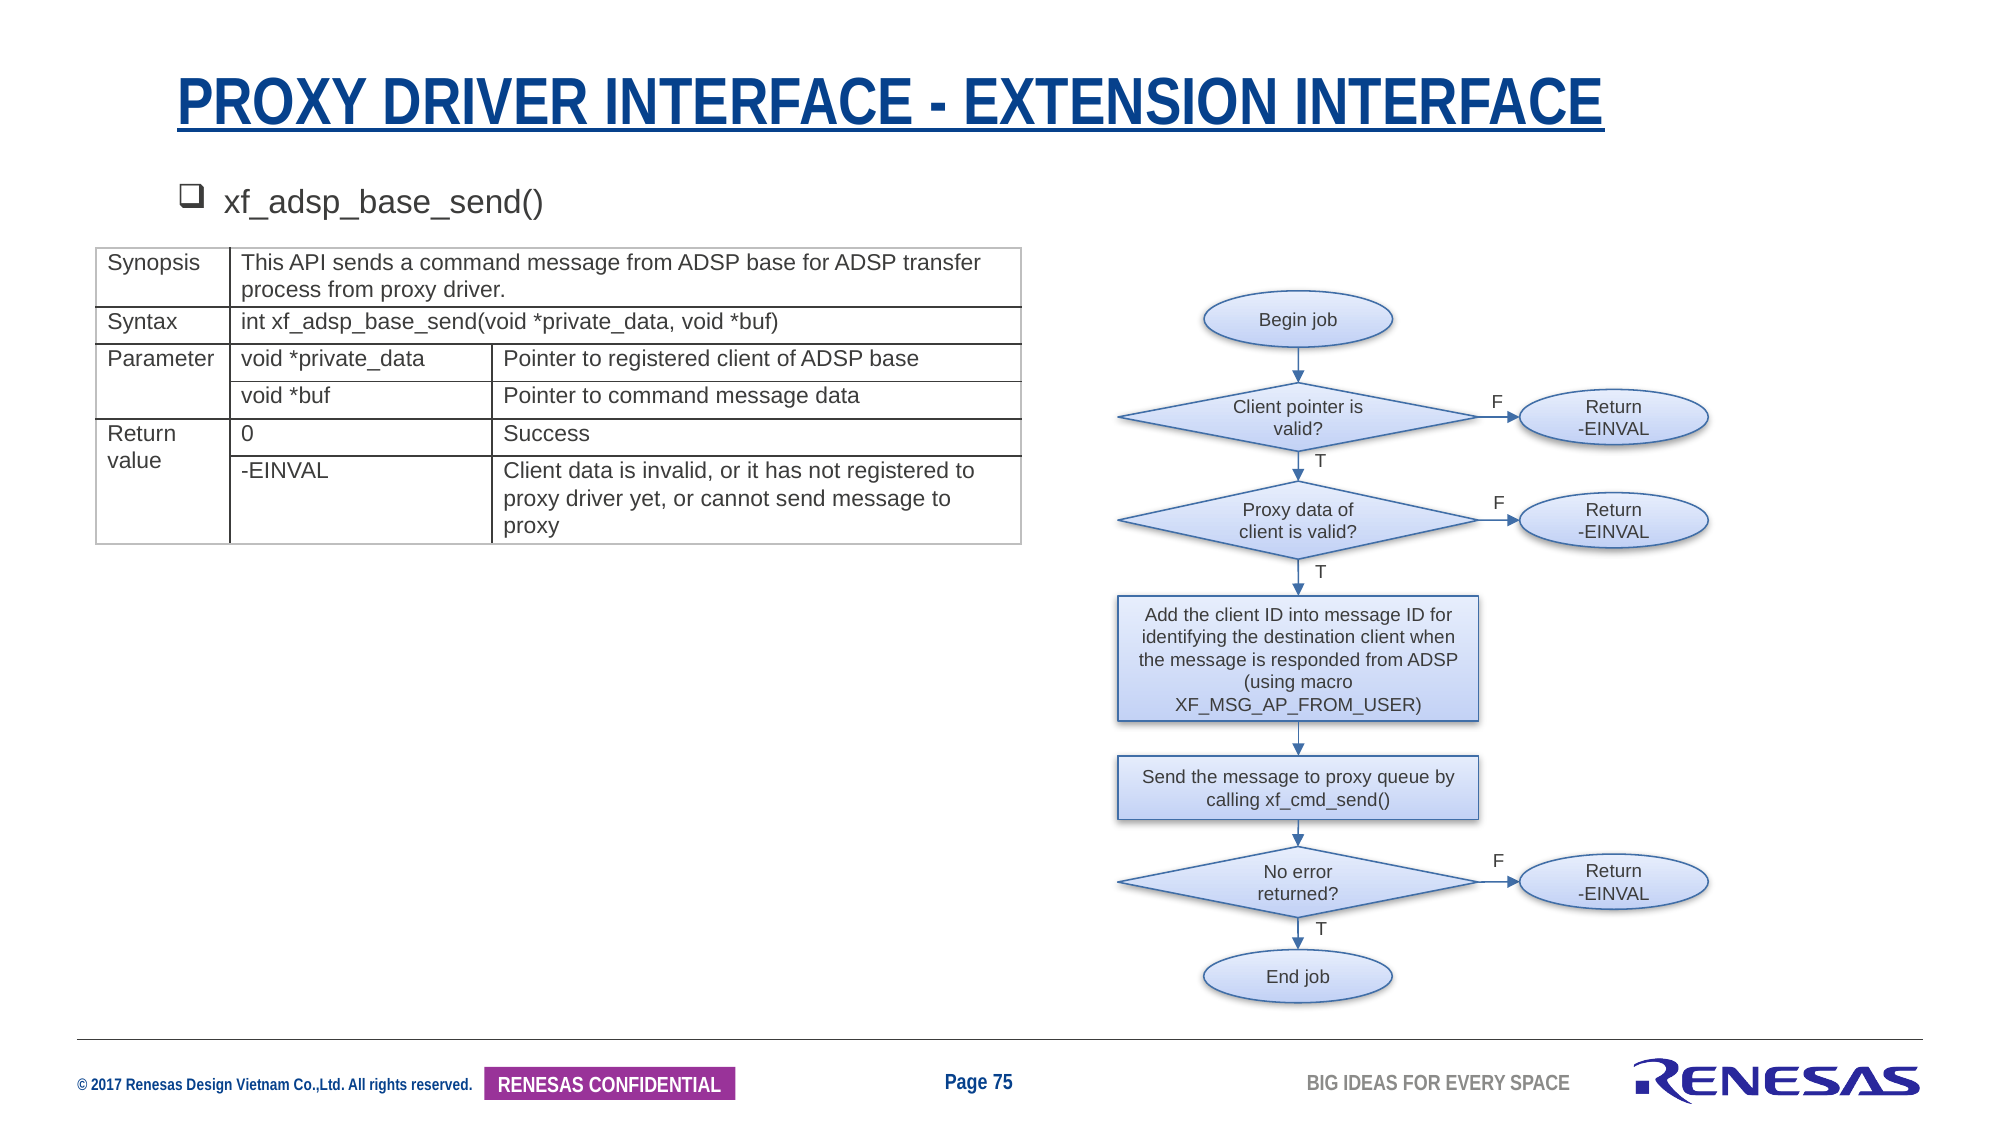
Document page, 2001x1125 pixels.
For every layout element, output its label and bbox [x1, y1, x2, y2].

table_cell [493, 382, 1020, 418]
slide_number [944, 1067, 1056, 1095]
table_cell [231, 308, 1020, 343]
table_header [97, 249, 229, 306]
table_cell [493, 457, 1020, 543]
table_cell [231, 457, 491, 543]
title [177, 66, 1804, 140]
picture [1631, 1056, 1923, 1106]
table_cell [97, 420, 229, 543]
table_cell [493, 420, 1020, 455]
text_box [1116, 290, 1710, 1004]
table_cell [231, 420, 491, 455]
table_header [231, 249, 1020, 306]
table_cell [493, 345, 1020, 381]
table_cell [97, 308, 229, 343]
table_cell [231, 382, 491, 418]
table_cell [97, 345, 229, 418]
table_cell [231, 345, 491, 381]
list [177, 172, 1154, 222]
